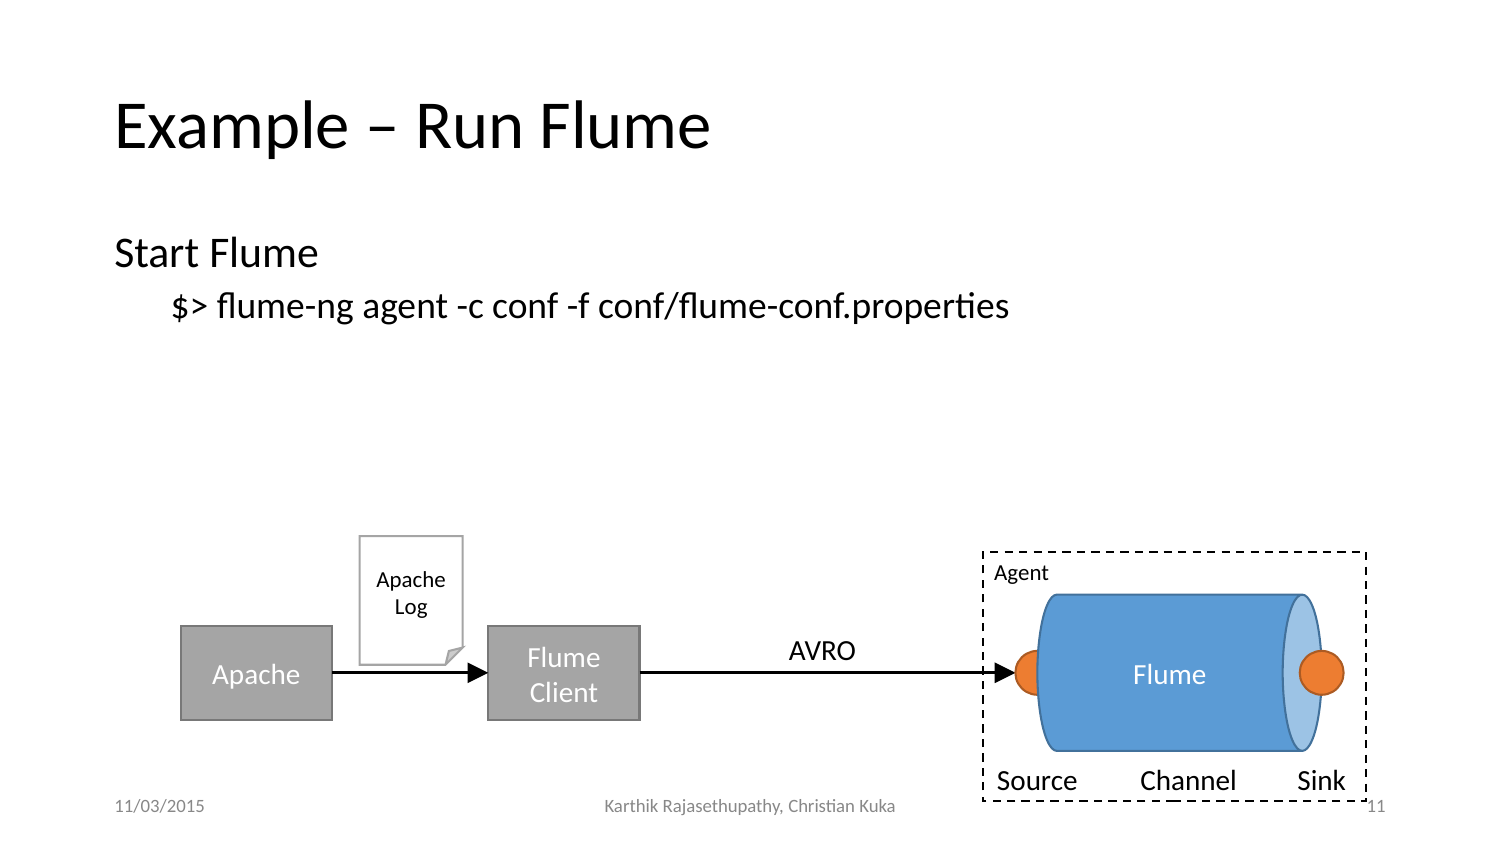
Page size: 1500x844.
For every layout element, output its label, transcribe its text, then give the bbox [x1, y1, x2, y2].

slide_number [103, 782, 441, 827]
text_box Apache Log [359, 536, 463, 665]
slide_number ‹#› [1059, 782, 1397, 827]
text_box AVRO [777, 625, 961, 671]
footer Karthik Rajasethupathy, Christian Kuka [496, 782, 1004, 827]
text_box Apache [180, 625, 332, 720]
title Example – Run Flume [103, 44, 1397, 208]
text_box Flume Client [488, 625, 640, 720]
list Start Flume $> flume-ng agent -c conf -f conf/flume-conf.properties [103, 224, 1397, 760]
text_box Agent [982, 551, 1366, 802]
